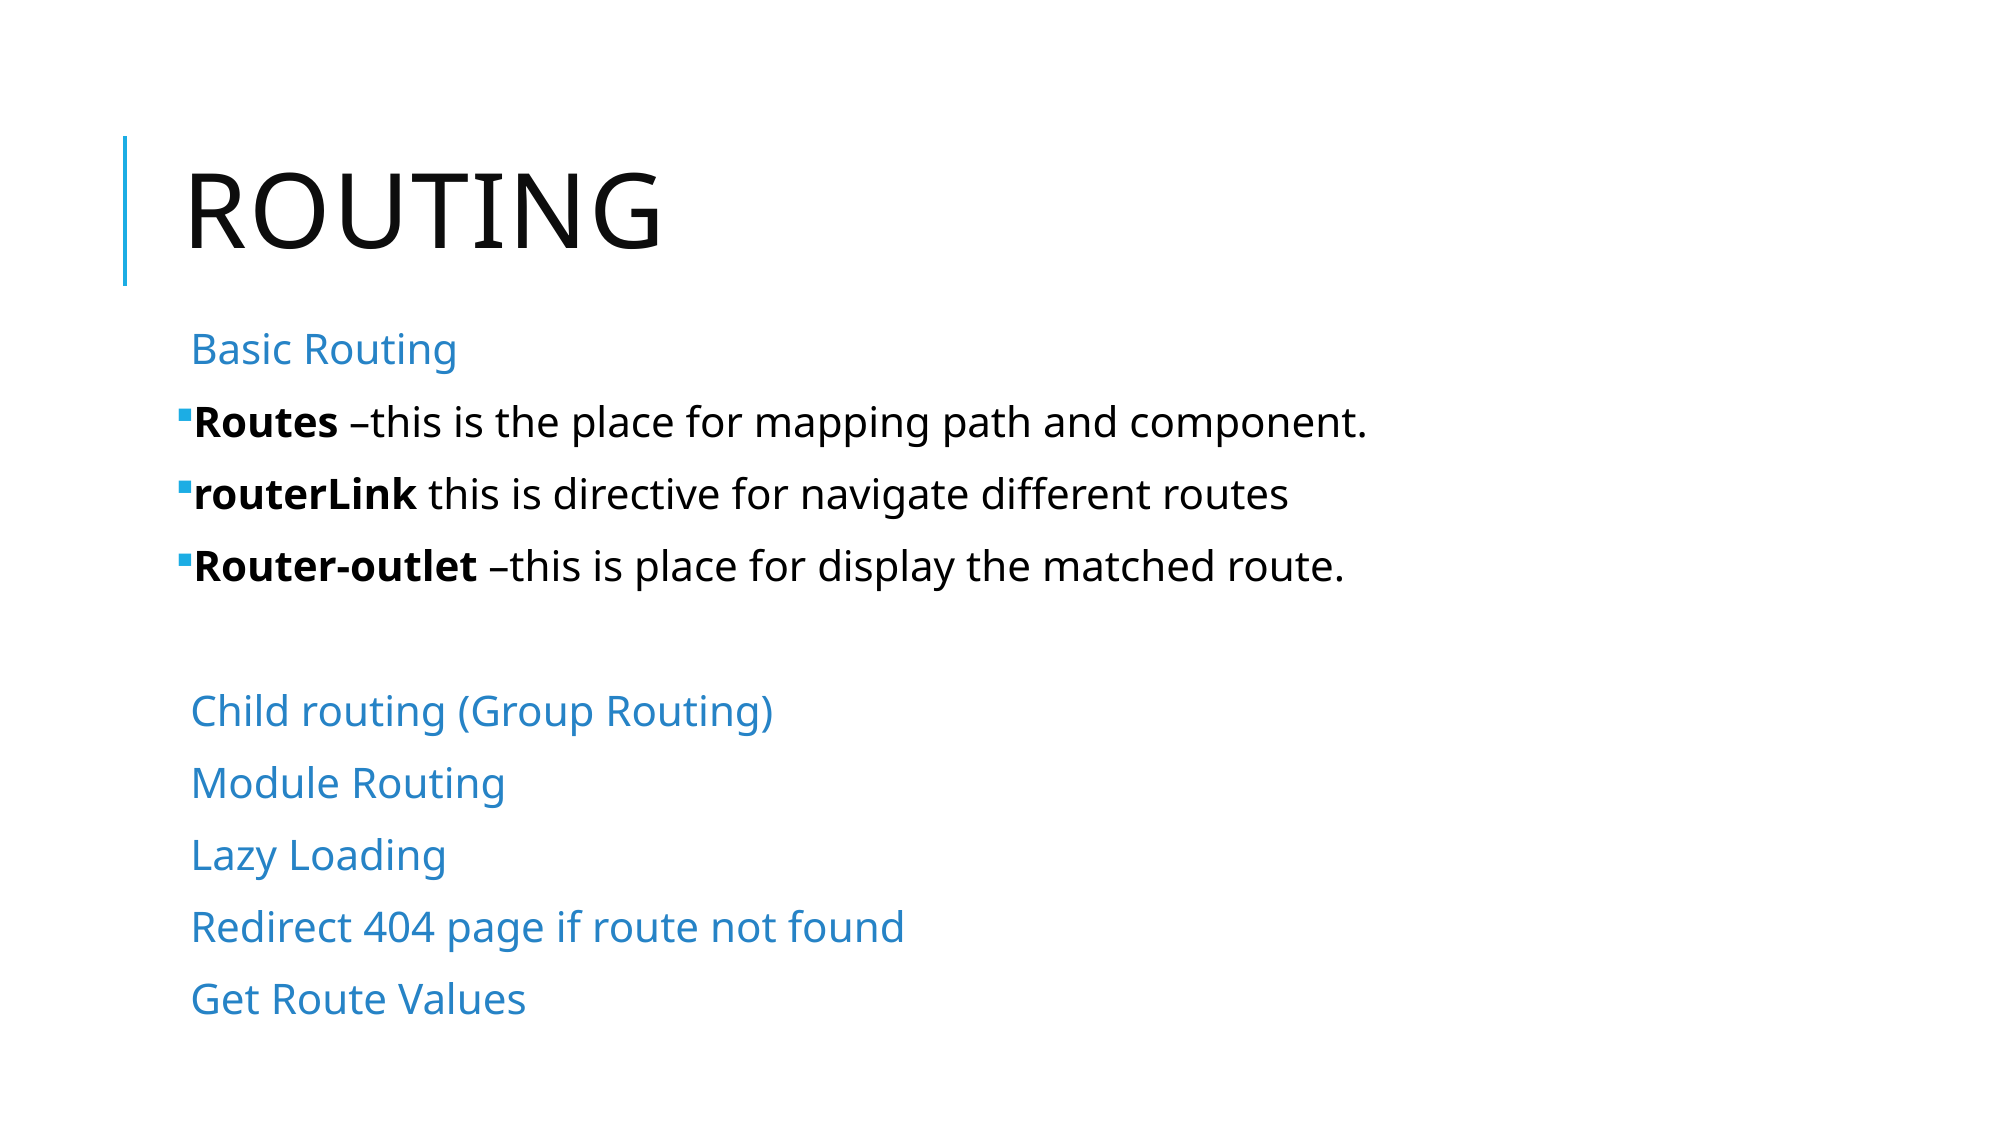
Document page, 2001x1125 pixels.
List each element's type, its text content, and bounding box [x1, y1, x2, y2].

list Basic Routing Routes –this is the place for mapping path and component. routerLink this is directive for navigate different routes Router-outlet –this is place for display the matched route. Child routing (Group Routing) Module Routing Lazy Loading Redirect 404 page if route not found Get Route Values [168, 321, 1763, 1035]
title Routing [168, 96, 1763, 321]
